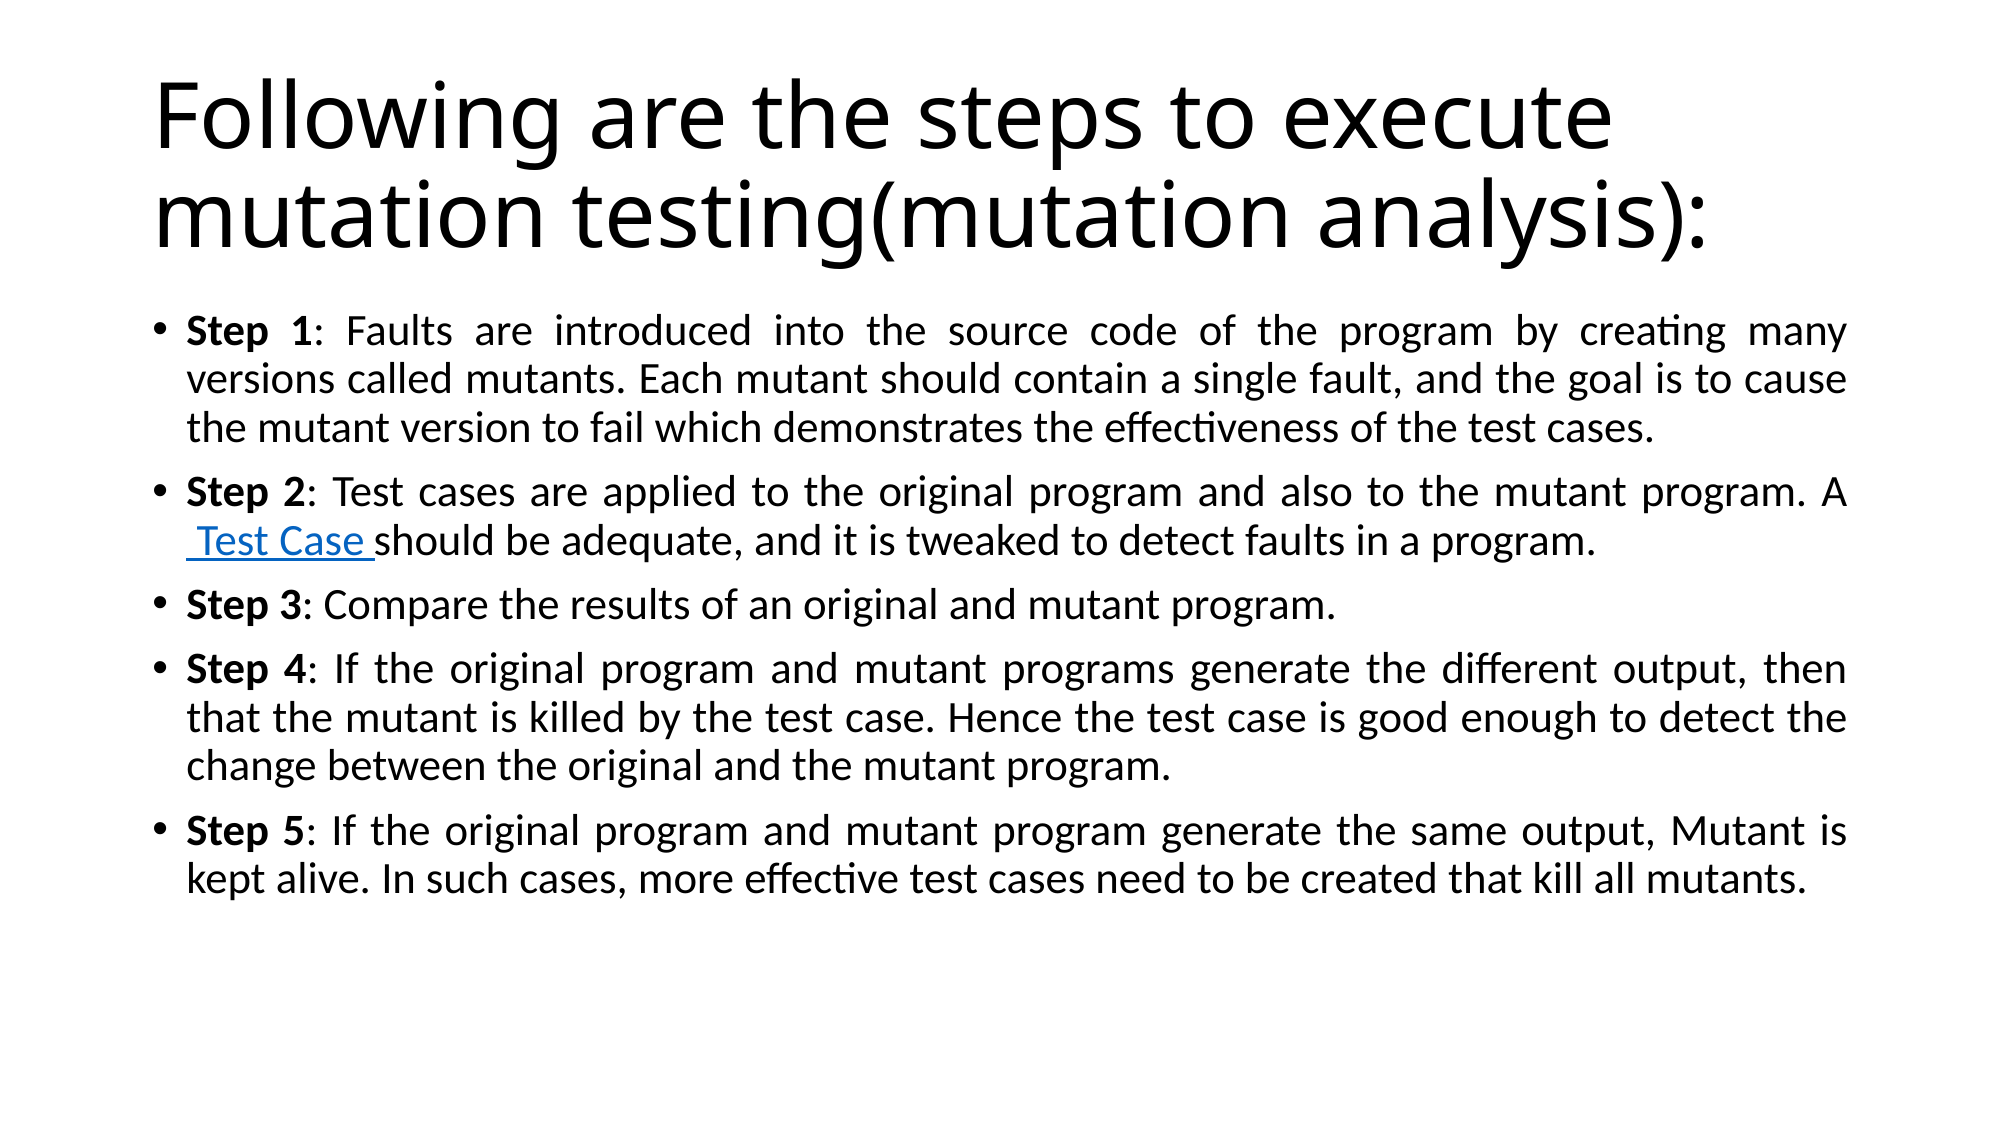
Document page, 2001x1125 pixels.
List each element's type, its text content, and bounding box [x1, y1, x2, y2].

list Step 1: Faults are introduced into the source code of the program by creating many versions called mutants. Each mutant should contain a single fault, and the goal is to cause the mutant version to fail which demonstrates the effectiveness of the test cases. Step 2: Test cases are applied to the original program and also to the mutant program. A Test Case should be adequate, and it is tweaked to detect faults in a program. Step 3: Compare the results of an original and mutant program. Step 4: If the original program and mutant programs generate the different output, then that the mutant is killed by the test case. Hence the test case is good enough to detect the change between the original and the mutant program. Step 5: If the original program and mutant program generate the same output, Mutant is kept alive. In such cases, more effective test cases need to be created that kill all mutants. [137, 299, 1863, 1014]
title Following are the steps to execute mutation testing(mutation analysis): [137, 59, 1863, 278]
